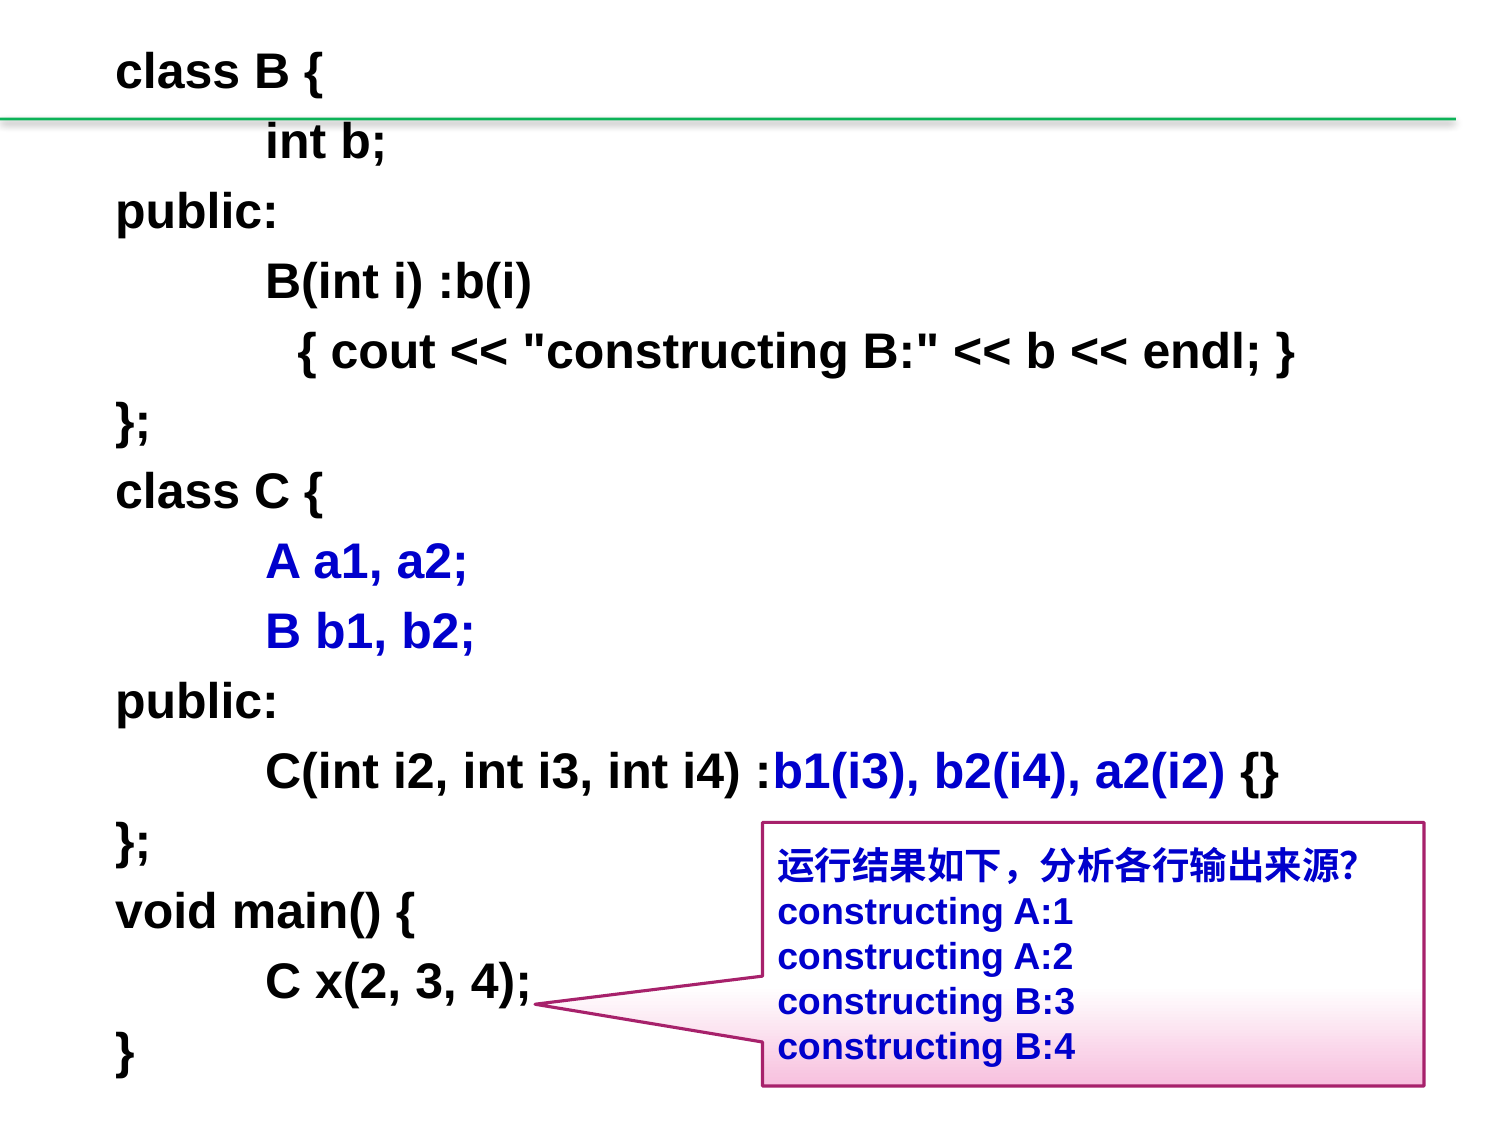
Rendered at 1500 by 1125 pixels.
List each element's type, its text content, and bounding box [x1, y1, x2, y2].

list class B { int b; public: B(int i) :b(i) { cout << "constructing B:" << b << endl; } }; class C { A a1, a2; B b1, b2; public: C(int i2, int i3, int i4) :b1(i3), b2(i4), a2(i2) {} }; void main() { C x(2, 3, 4); } [100, 30, 1436, 1107]
text_box 运行结果如下，分析各行输出来源？ constructing A:1 constructing A:2 constructing B:3 constructing B:4 [533, 820, 1426, 1088]
